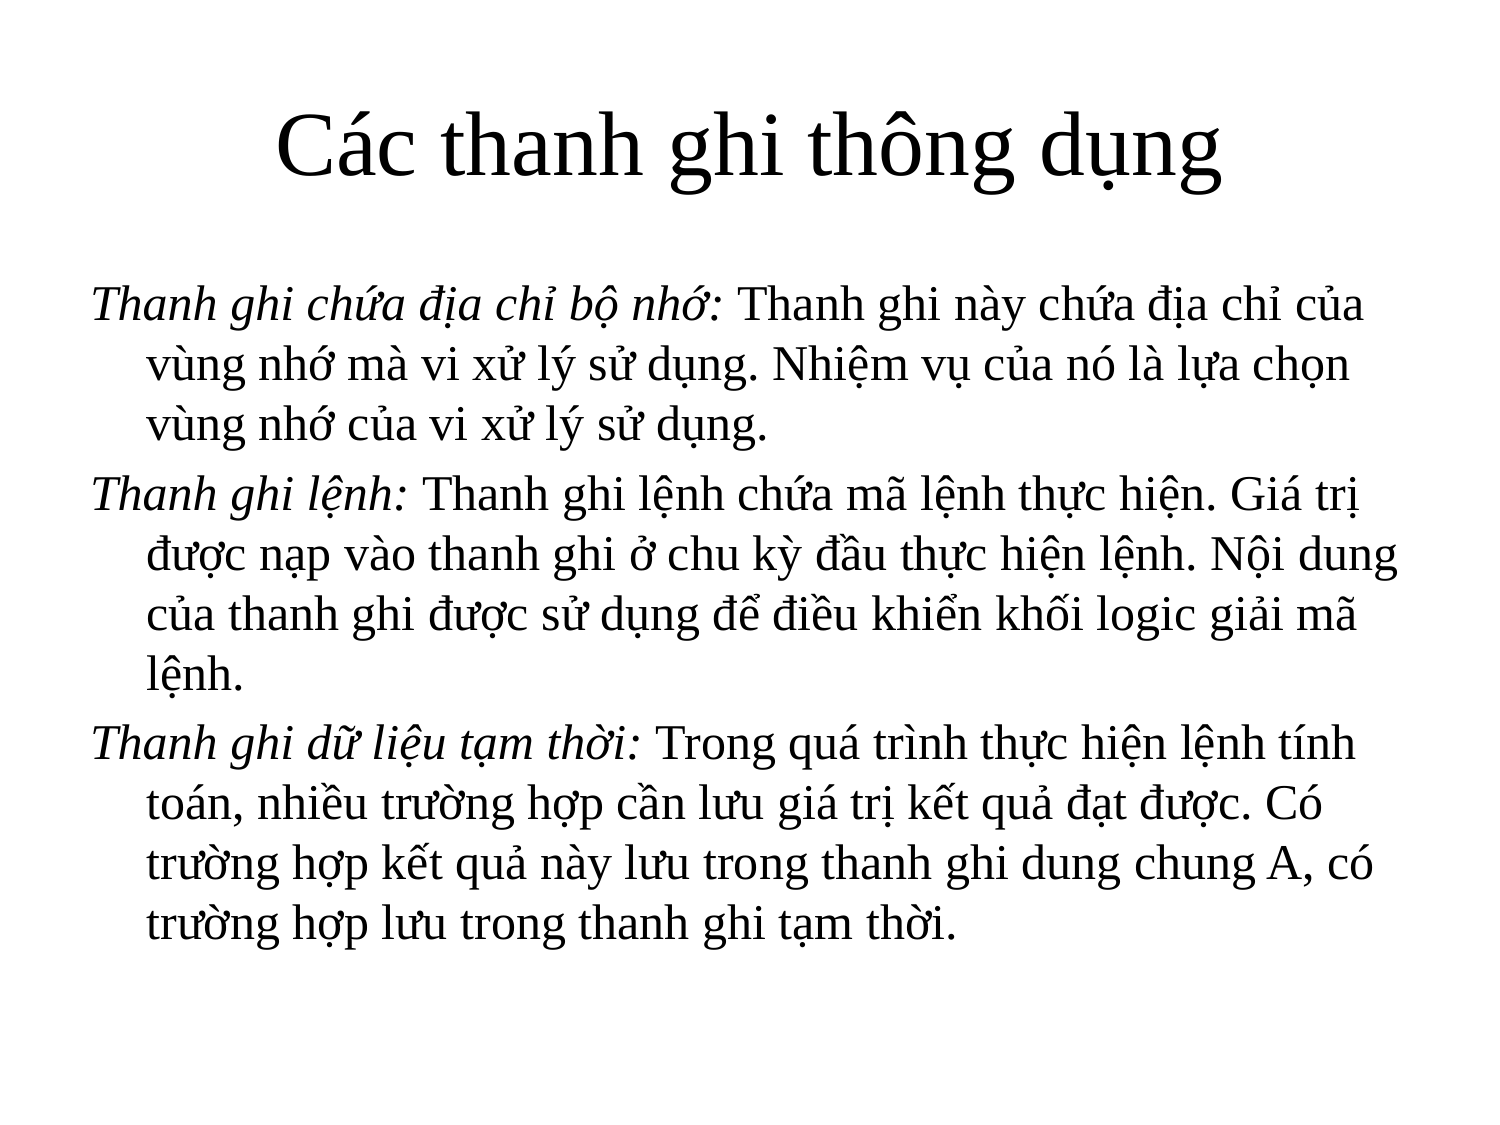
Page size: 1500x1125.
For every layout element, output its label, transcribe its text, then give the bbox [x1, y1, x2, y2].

title Các thanh ghi thông dụng [75, 45, 1425, 233]
list Thanh ghi chứa địa chỉ bộ nhớ: Thanh ghi này chứa địa chỉ của vùng nhớ mà vi xử lý sử dụng. Nhiệm vụ của nó là lựa chọn vùng nhớ của vi xử lý sử dụng. Thanh ghi lệnh: Thanh ghi lệnh chứa mã lệnh thực hiện. Giá trị được nạp vào thanh ghi ở chu kỳ đầu thực hiện lệnh. Nội dung của thanh ghi được sử dụng để điều khiển khối logic giải mã lệnh. Thanh ghi dữ liệu tạm thời: Trong quá trình thực hiện lệnh tính toán, nhiều trường hợp cần lưu giá trị kết quả đạt được. Có trường hợp kết quả này lưu trong thanh ghi dung chung A, có trường hợp lưu trong thanh ghi tạm thời. [75, 262, 1425, 1005]
